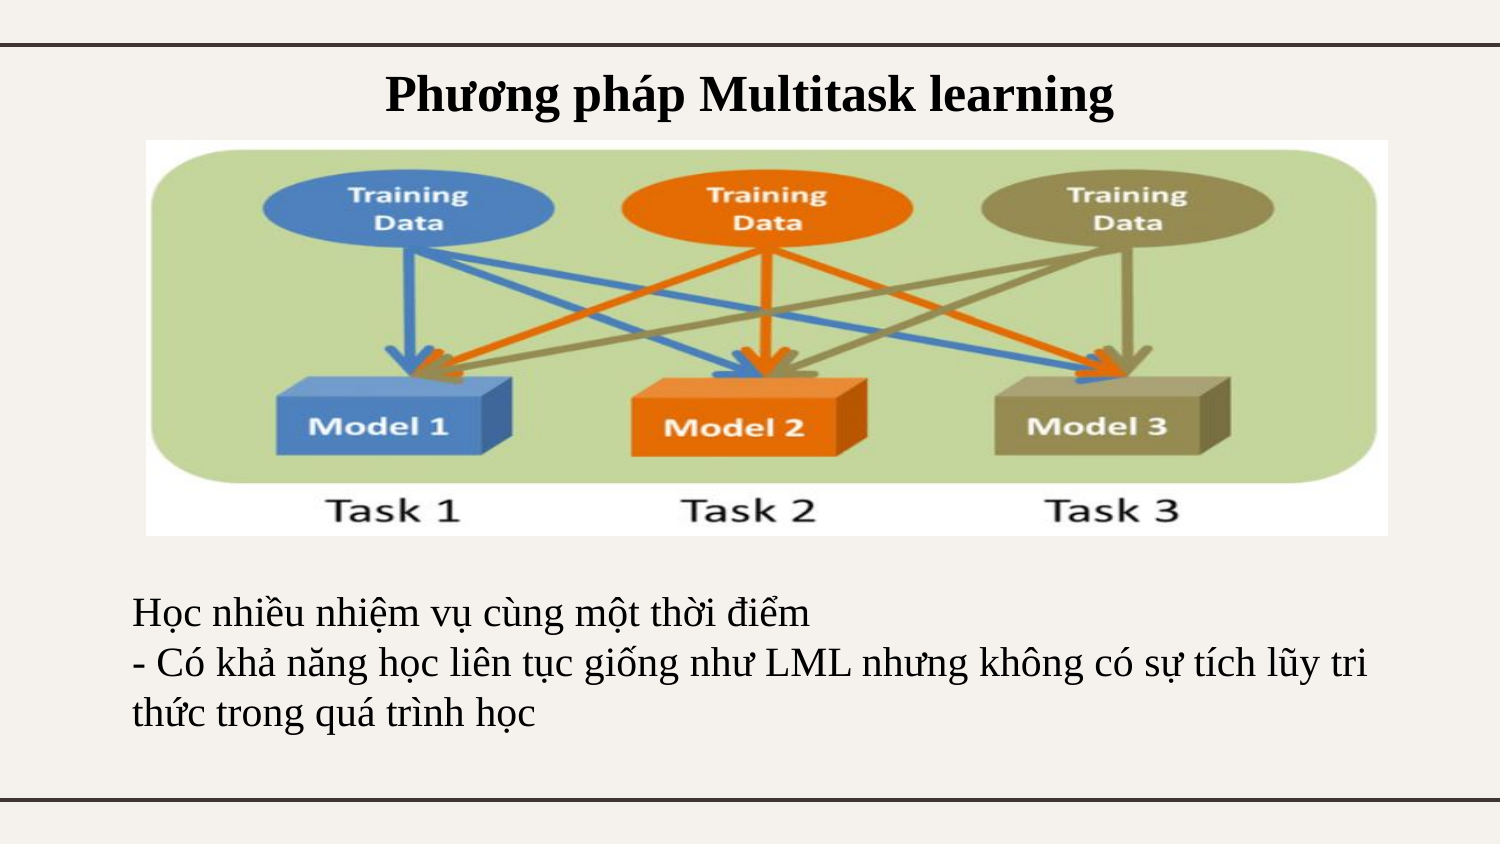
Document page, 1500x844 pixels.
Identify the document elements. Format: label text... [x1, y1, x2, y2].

picture [146, 140, 1388, 536]
subtitle Học nhiều nhiệm vụ cùng một thời điểm - Có khả năng học liên tục giống như LML nhưng không có sự tích lũy tri thức trong quá trình học [116, 569, 1417, 778]
title Phương pháp Multitask learning [80, 44, 1420, 135]
